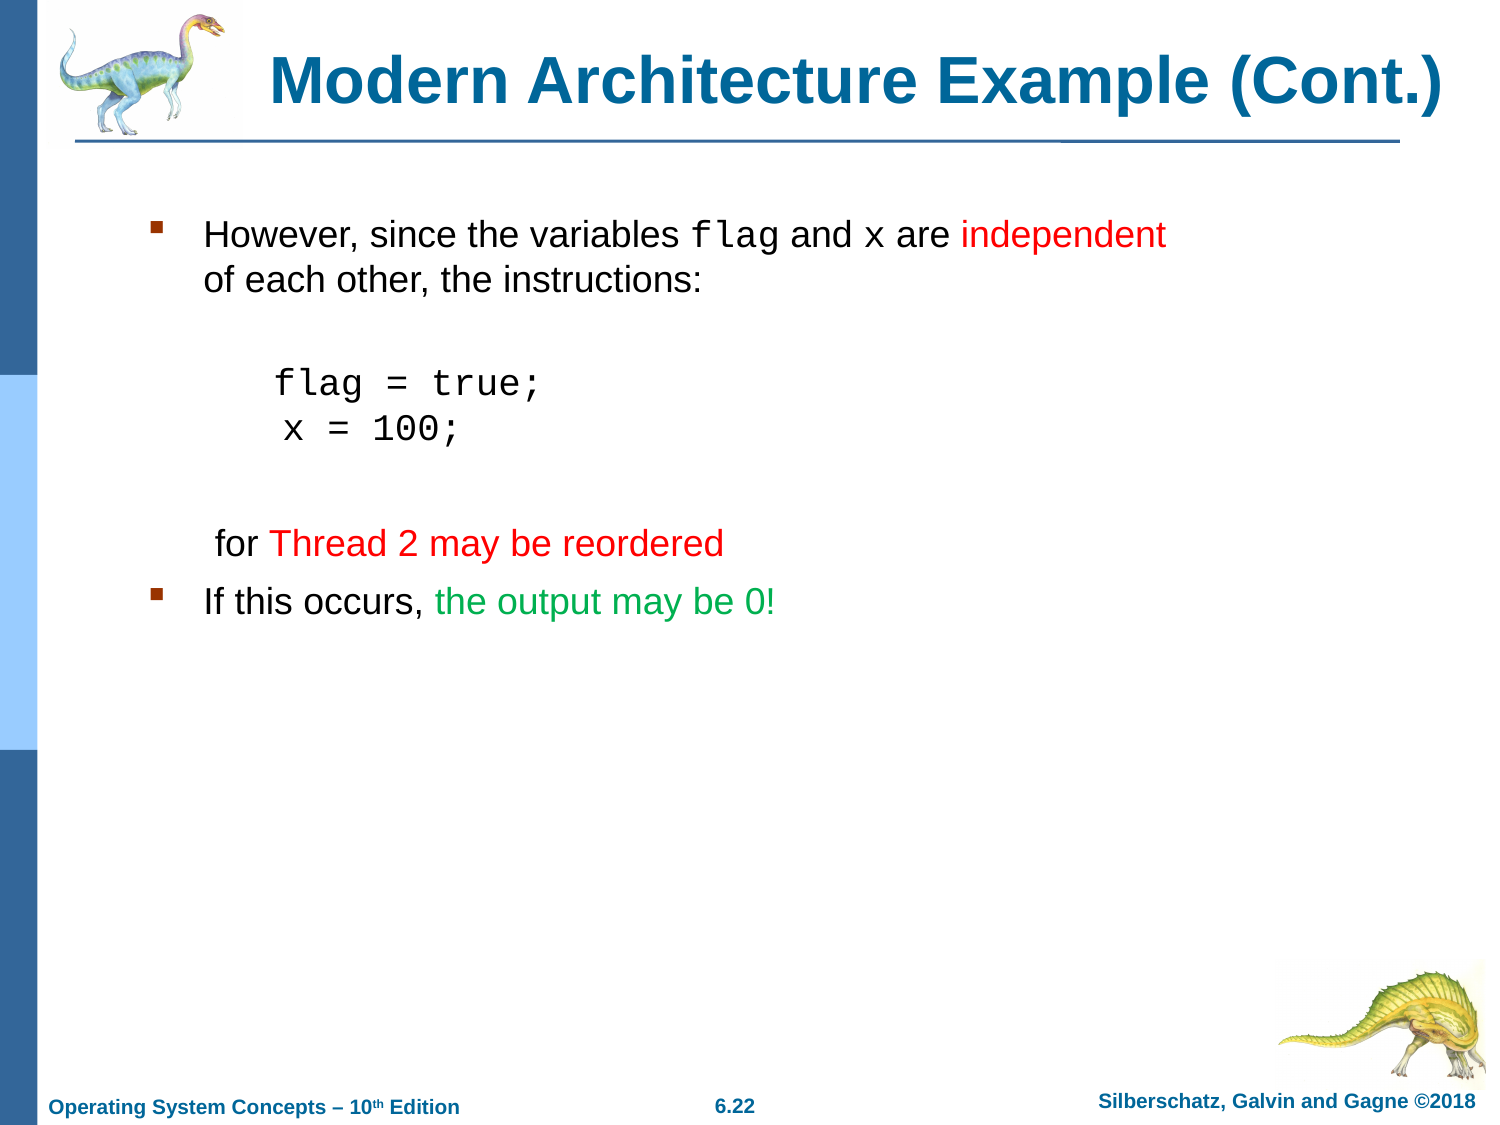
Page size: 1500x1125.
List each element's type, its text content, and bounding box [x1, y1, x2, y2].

title Modern Architecture Example (Cont.) [182, 29, 1500, 125]
picture [46, 0, 243, 149]
picture [1275, 959, 1486, 1090]
list However, since the variables flag and x are independent of each other, the instructions: flag = true; x = 100; for Thread 2 may be reordered If this occurs, the output may be 0! [132, 202, 1219, 907]
